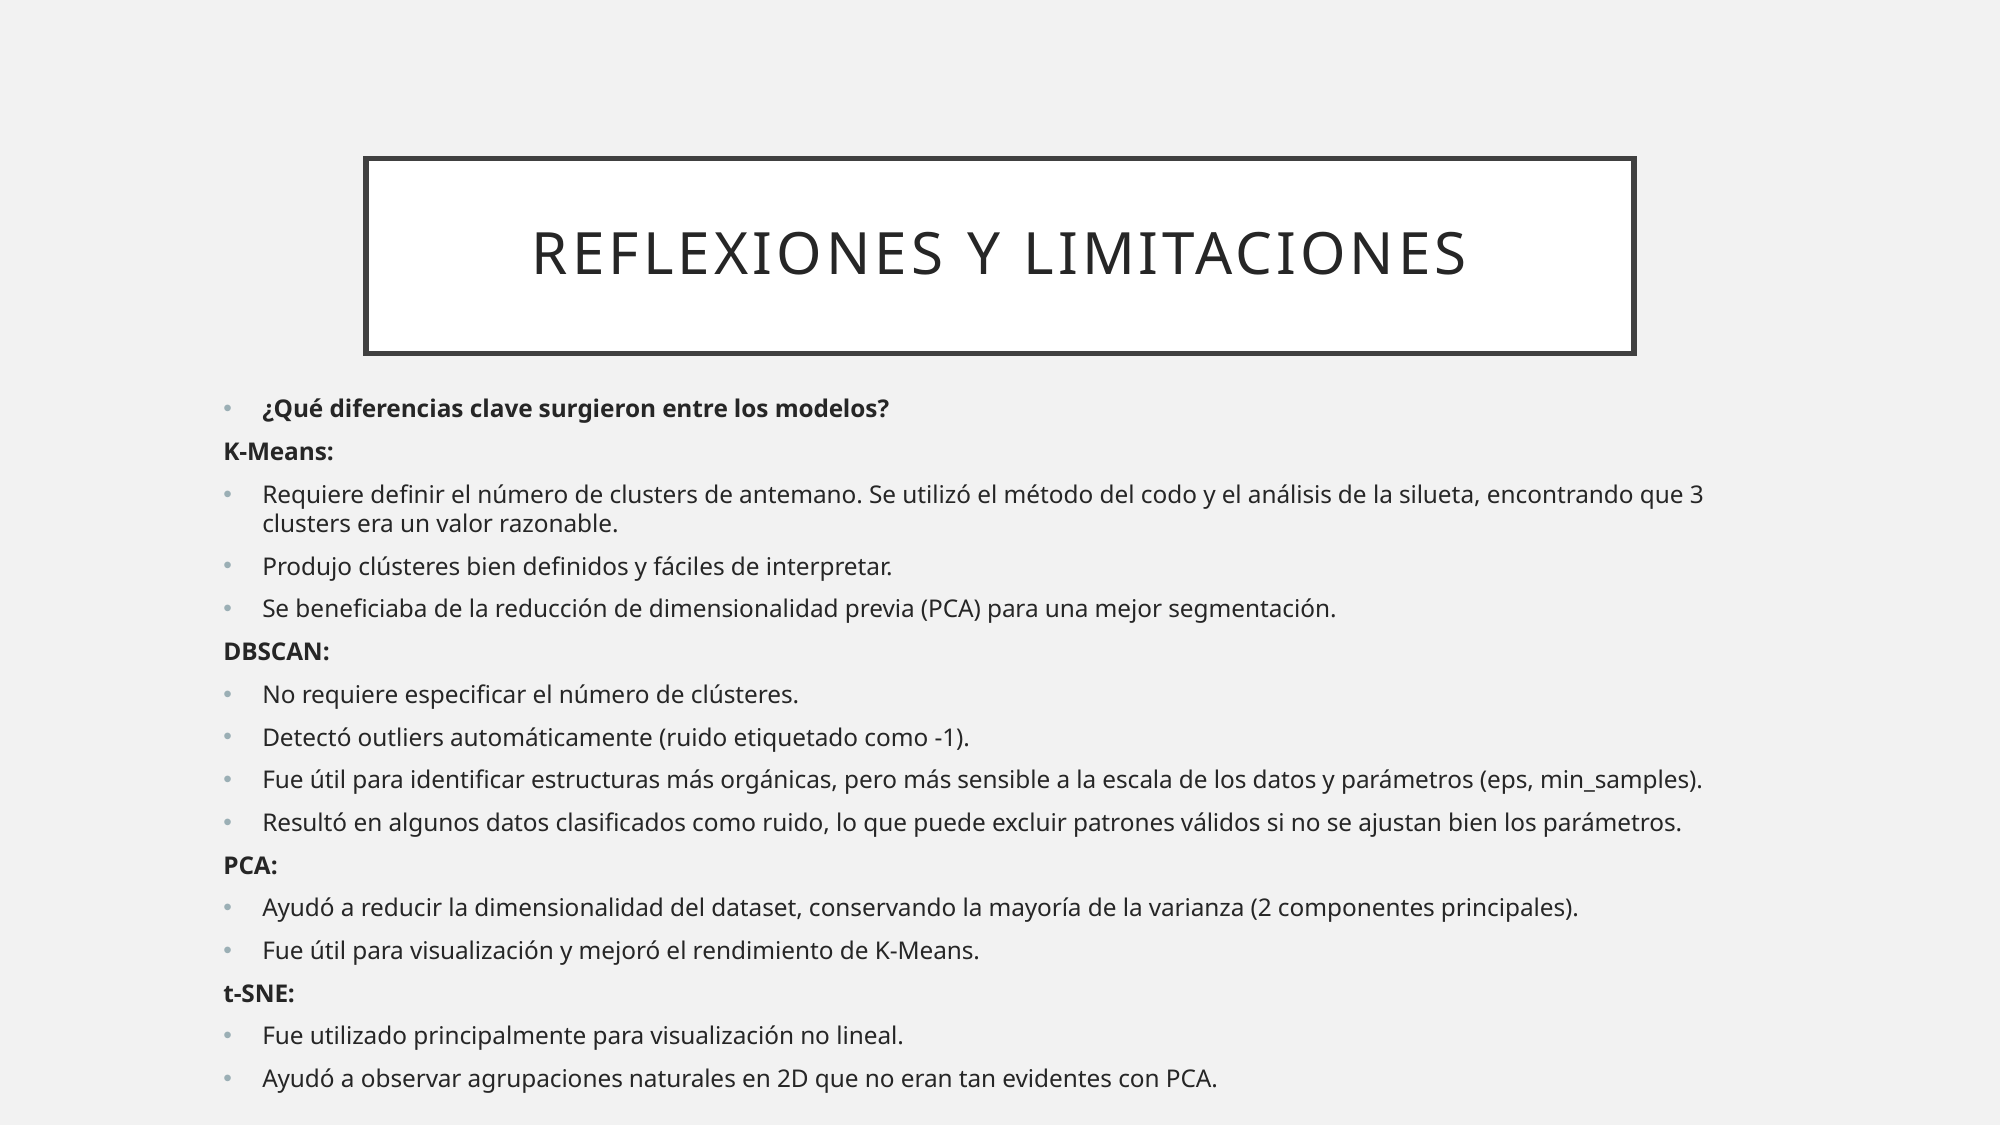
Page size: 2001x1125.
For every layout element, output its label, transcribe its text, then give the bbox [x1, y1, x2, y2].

title Reflexiones y Limitaciones [363, 156, 1637, 356]
list ¿Qué diferencias clave surgieron entre los modelos? K-Means: Requiere definir el número de clusters de antemano. Se utilizó el método del codo y el análisis de la silueta, encontrando que 3 clusters era un valor razonable. Produjo clústeres bien definidos y fáciles de interpretar. Se beneficiaba de la reducción de dimensionalidad previa (PCA) para una mejor segmentación. DBSCAN: No requiere especificar el número de clústeres. Detectó outliers automáticamente (ruido etiquetado como -1). Fue útil para identificar estructuras más orgánicas, pero más sensible a la escala de los datos y parámetros (eps, min_samples). Resultó en algunos datos clasificados como ruido, lo que puede excluir patrones válidos si no se ajustan bien los parámetros. PCA: Ayudó a reducir la dimensionalidad del dataset, conservando la mayoría de la varianza (2 componentes principales). Fue útil para visualización y mejoró el rendimiento de K-Means. t-SNE: Fue utilizado principalmente para visualización no lineal. Ayudó a observar agrupaciones naturales en 2D que no eran tan evidentes con PCA. [208, 386, 1764, 1103]
